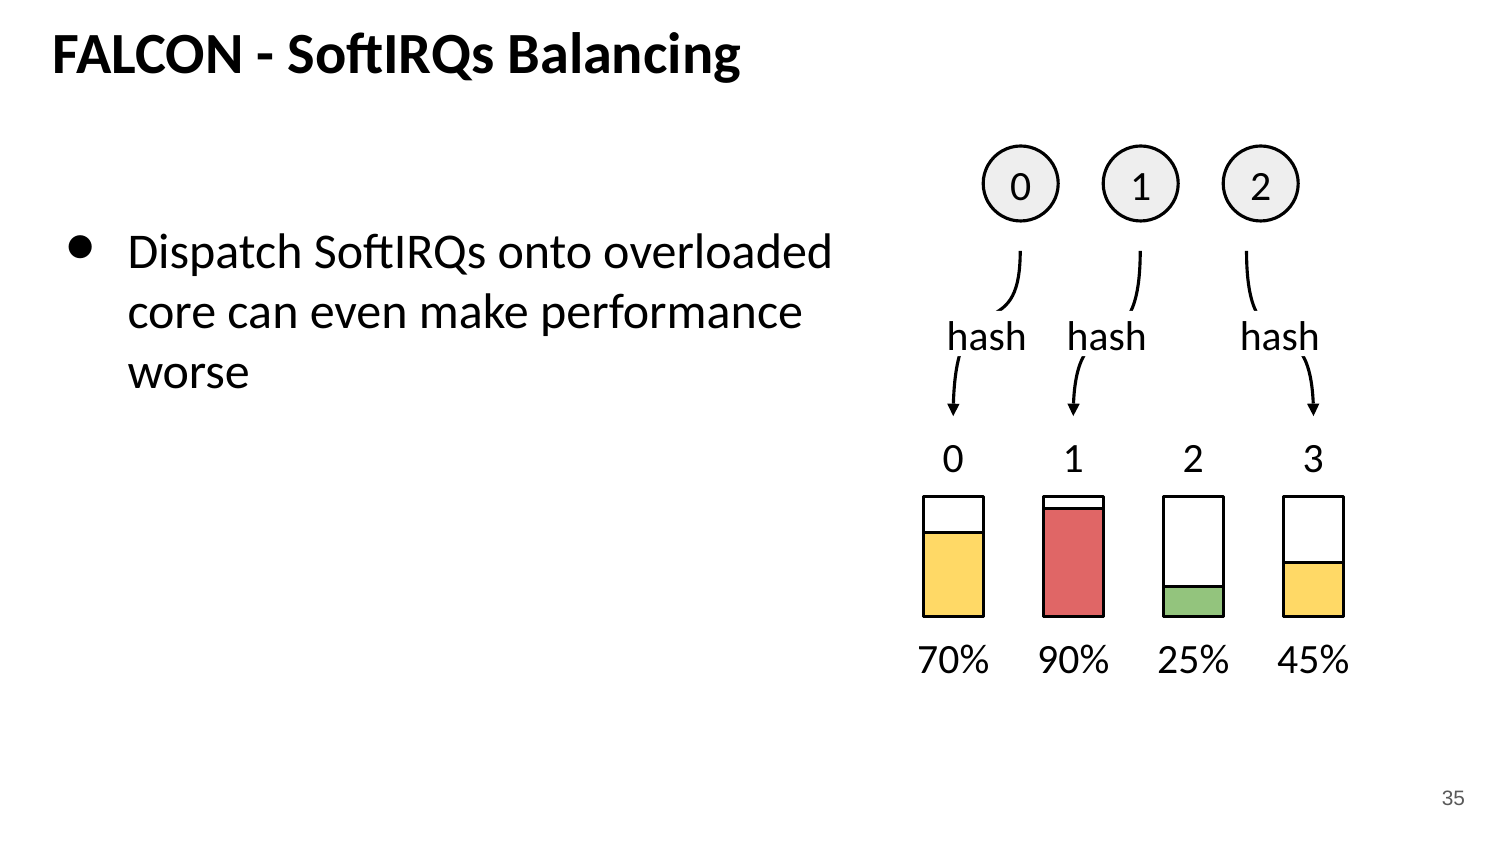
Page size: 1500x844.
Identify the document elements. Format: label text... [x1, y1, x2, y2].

text_box [1043, 508, 1104, 616]
text_box [1163, 586, 1224, 616]
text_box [1023, 299, 1190, 368]
text_box 1 [1103, 171, 1179, 221]
text_box 1 [1019, 416, 1127, 497]
text_box 25% [1139, 616, 1247, 697]
text_box [923, 497, 984, 532]
text_box [1283, 562, 1344, 616]
list Dispatch SoftIRQs onto overloaded core can even make performance worse [37, 203, 900, 709]
text_box 45% [1259, 616, 1367, 697]
text_box [1043, 497, 1104, 508]
text_box [1283, 497, 1344, 562]
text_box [903, 299, 1022, 368]
text_box 90% [1019, 616, 1127, 697]
text_box 2 [1139, 416, 1247, 497]
text_box 0 [983, 171, 1059, 221]
text_box 2 [1223, 171, 1299, 221]
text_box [1197, 299, 1363, 368]
slide_number ‹#› [1389, 764, 1480, 830]
title FALCON - SoftIRQs Balancing [37, 0, 1436, 171]
text_box [923, 532, 984, 616]
text_box [1163, 497, 1224, 586]
text_box 0 [900, 416, 1007, 497]
text_box 3 [1259, 416, 1367, 497]
text_box 70% [900, 616, 1007, 697]
